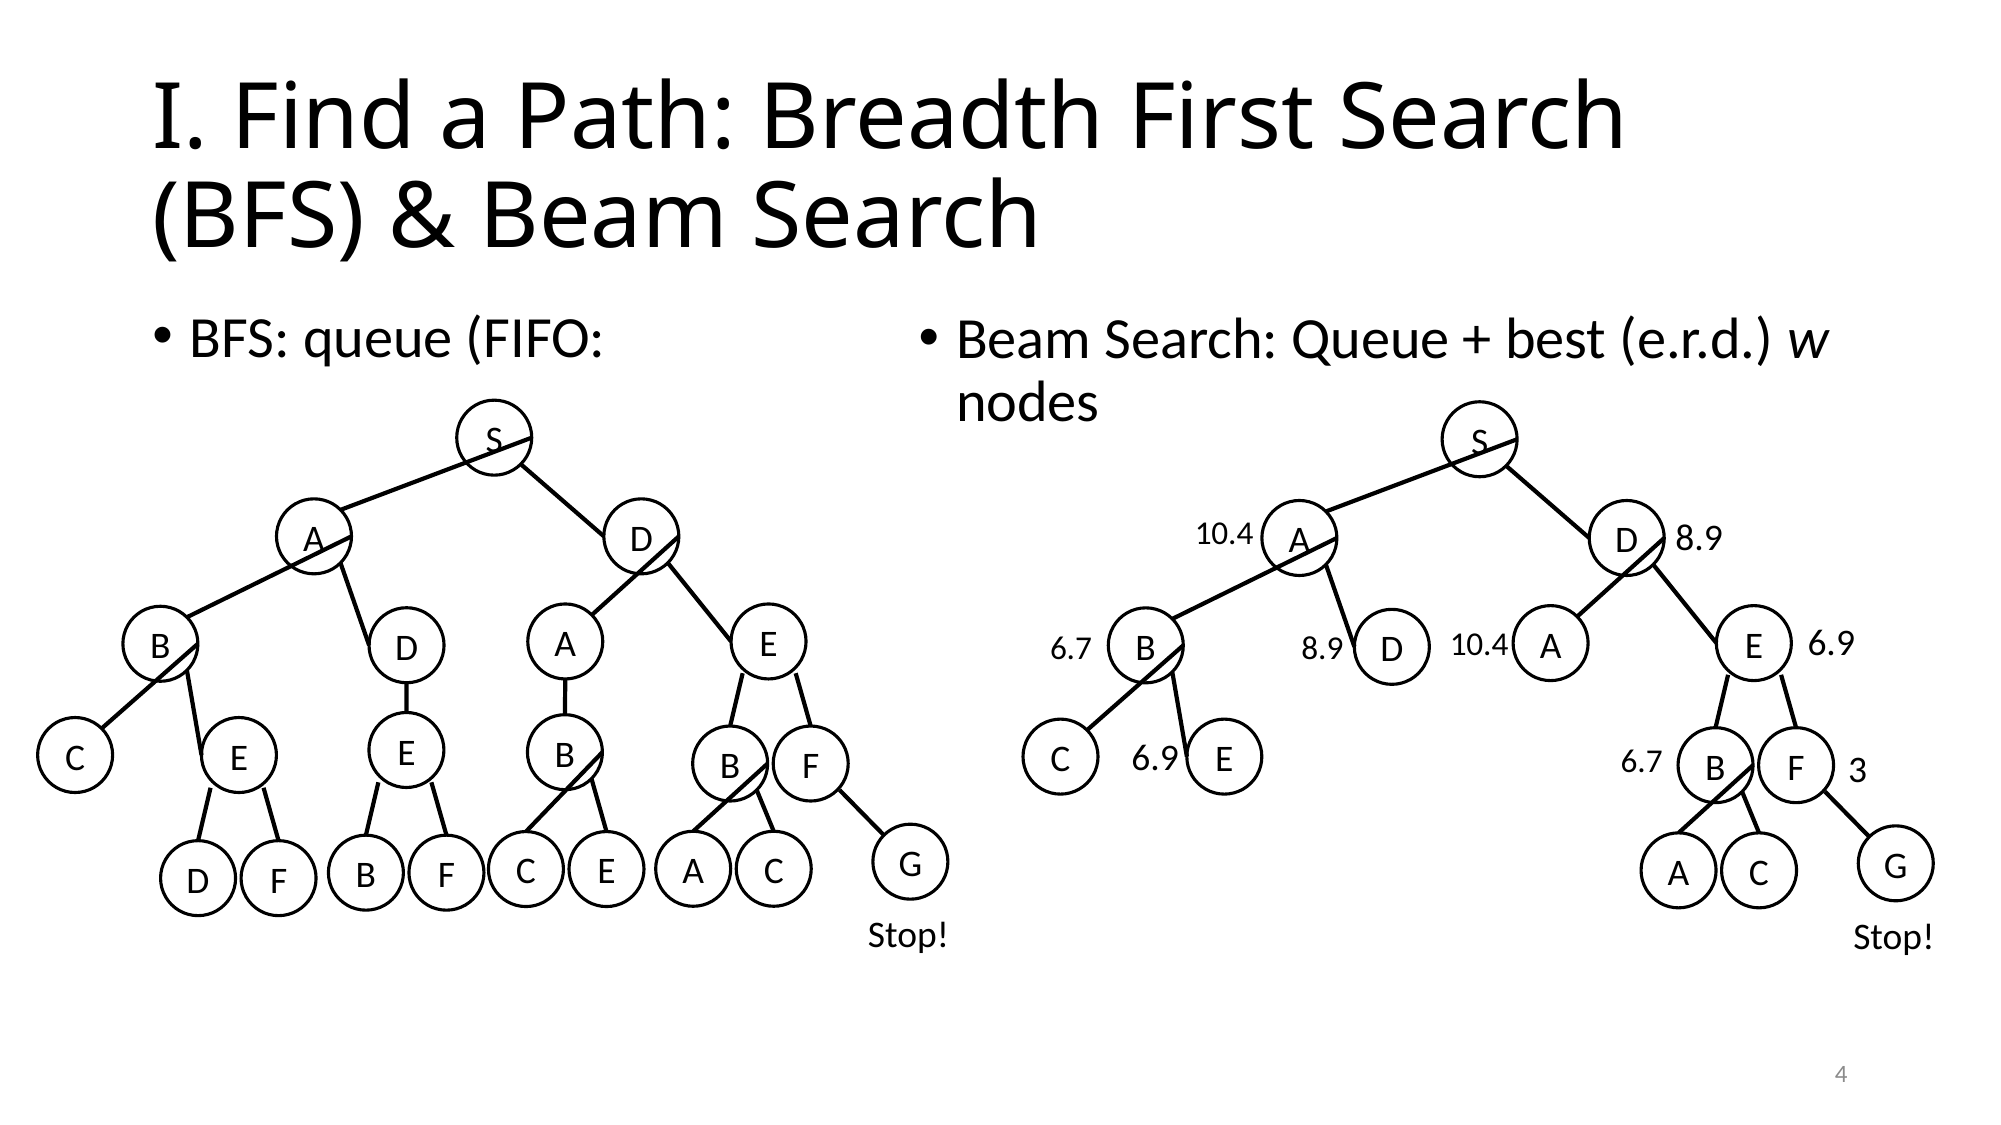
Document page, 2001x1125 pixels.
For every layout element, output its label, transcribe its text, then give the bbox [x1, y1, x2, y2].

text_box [667, 562, 743, 615]
text_box F [1757, 726, 1833, 804]
text_box E [1715, 604, 1792, 682]
text_box E [730, 602, 808, 680]
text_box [1325, 465, 1454, 512]
text_box S [468, 440, 533, 477]
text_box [365, 782, 379, 836]
text_box F [407, 834, 485, 912]
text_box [1824, 791, 1870, 837]
text_box 6.9 [1792, 610, 1870, 671]
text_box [520, 464, 615, 510]
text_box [525, 778, 539, 832]
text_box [198, 787, 211, 841]
text_box 8.9 [1660, 505, 1738, 566]
text_box D [159, 839, 237, 917]
text_box S [455, 399, 533, 461]
title I. Find a Path: Breadth First Search (BFS) & Beam Search [137, 59, 1863, 278]
text_box B [327, 834, 405, 912]
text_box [1577, 564, 1601, 617]
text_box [1172, 671, 1198, 731]
text_box E [200, 716, 278, 794]
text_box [263, 787, 279, 841]
text_box A [275, 497, 353, 564]
text_box 10.4 [1180, 504, 1269, 559]
slide_number 4 [1412, 1042, 1863, 1103]
text_box E [567, 830, 646, 908]
text_box B [1107, 606, 1185, 683]
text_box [101, 670, 134, 729]
text_box A [1278, 541, 1338, 577]
text_box 6.7 [1605, 731, 1678, 787]
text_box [1715, 674, 1729, 728]
text_box 6.9 [1116, 725, 1194, 785]
text_box Beam Search: Queue + best (e.r.d.) w nodes [903, 301, 1919, 1015]
text_box C [735, 830, 813, 908]
text_box D [1359, 608, 1431, 686]
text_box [186, 562, 288, 618]
text_box B [1715, 769, 1754, 804]
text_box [1325, 564, 1366, 621]
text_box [1678, 791, 1690, 833]
text_box C [487, 830, 565, 908]
text_box F [772, 725, 850, 803]
text_box A [1523, 604, 1590, 682]
text_box D [602, 497, 680, 574]
list BFS: queue (FIFO: [137, 299, 793, 614]
text_box D [641, 540, 680, 575]
text_box G [871, 823, 903, 900]
text_box 10.4 [1434, 614, 1524, 670]
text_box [795, 673, 811, 727]
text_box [431, 782, 447, 836]
text_box D [1588, 499, 1660, 576]
text_box D [1626, 546, 1660, 577]
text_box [340, 464, 468, 510]
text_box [340, 562, 381, 619]
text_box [591, 778, 607, 832]
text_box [756, 790, 774, 832]
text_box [693, 790, 704, 832]
text_box C [1720, 831, 1798, 909]
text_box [730, 673, 743, 727]
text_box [1086, 671, 1120, 731]
text_box S [1441, 400, 1519, 478]
text_box B [729, 767, 769, 803]
text_box Stop! [1838, 904, 1950, 965]
text_box Stop! [853, 903, 903, 963]
text_box C [36, 716, 114, 794]
text_box A [1640, 831, 1718, 909]
text_box B [526, 713, 604, 791]
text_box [839, 790, 884, 836]
text_box B [158, 647, 199, 683]
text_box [591, 562, 615, 615]
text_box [186, 670, 213, 729]
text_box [1653, 564, 1728, 617]
text_box 6.7 [1035, 618, 1107, 674]
text_box B [691, 725, 769, 802]
text_box C [1021, 718, 1100, 796]
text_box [1172, 564, 1273, 619]
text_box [1506, 465, 1601, 512]
text_box 8.9 [1286, 618, 1359, 674]
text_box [1742, 791, 1760, 833]
text_box A [526, 602, 604, 680]
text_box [1781, 674, 1797, 728]
text_box A [1267, 499, 1338, 566]
text_box E [1194, 718, 1263, 796]
text_box G [1857, 824, 1935, 902]
text_box B [1678, 726, 1755, 803]
text_box B [121, 605, 199, 682]
text_box A [654, 830, 732, 908]
text_box B [1144, 648, 1185, 684]
text_box F [240, 839, 318, 917]
text_box E [367, 711, 445, 789]
text_box A [292, 539, 353, 575]
text_box D [368, 606, 446, 684]
list BFS: queue (FIFO: [137, 467, 793, 1014]
text_box 3 [1833, 737, 1883, 798]
